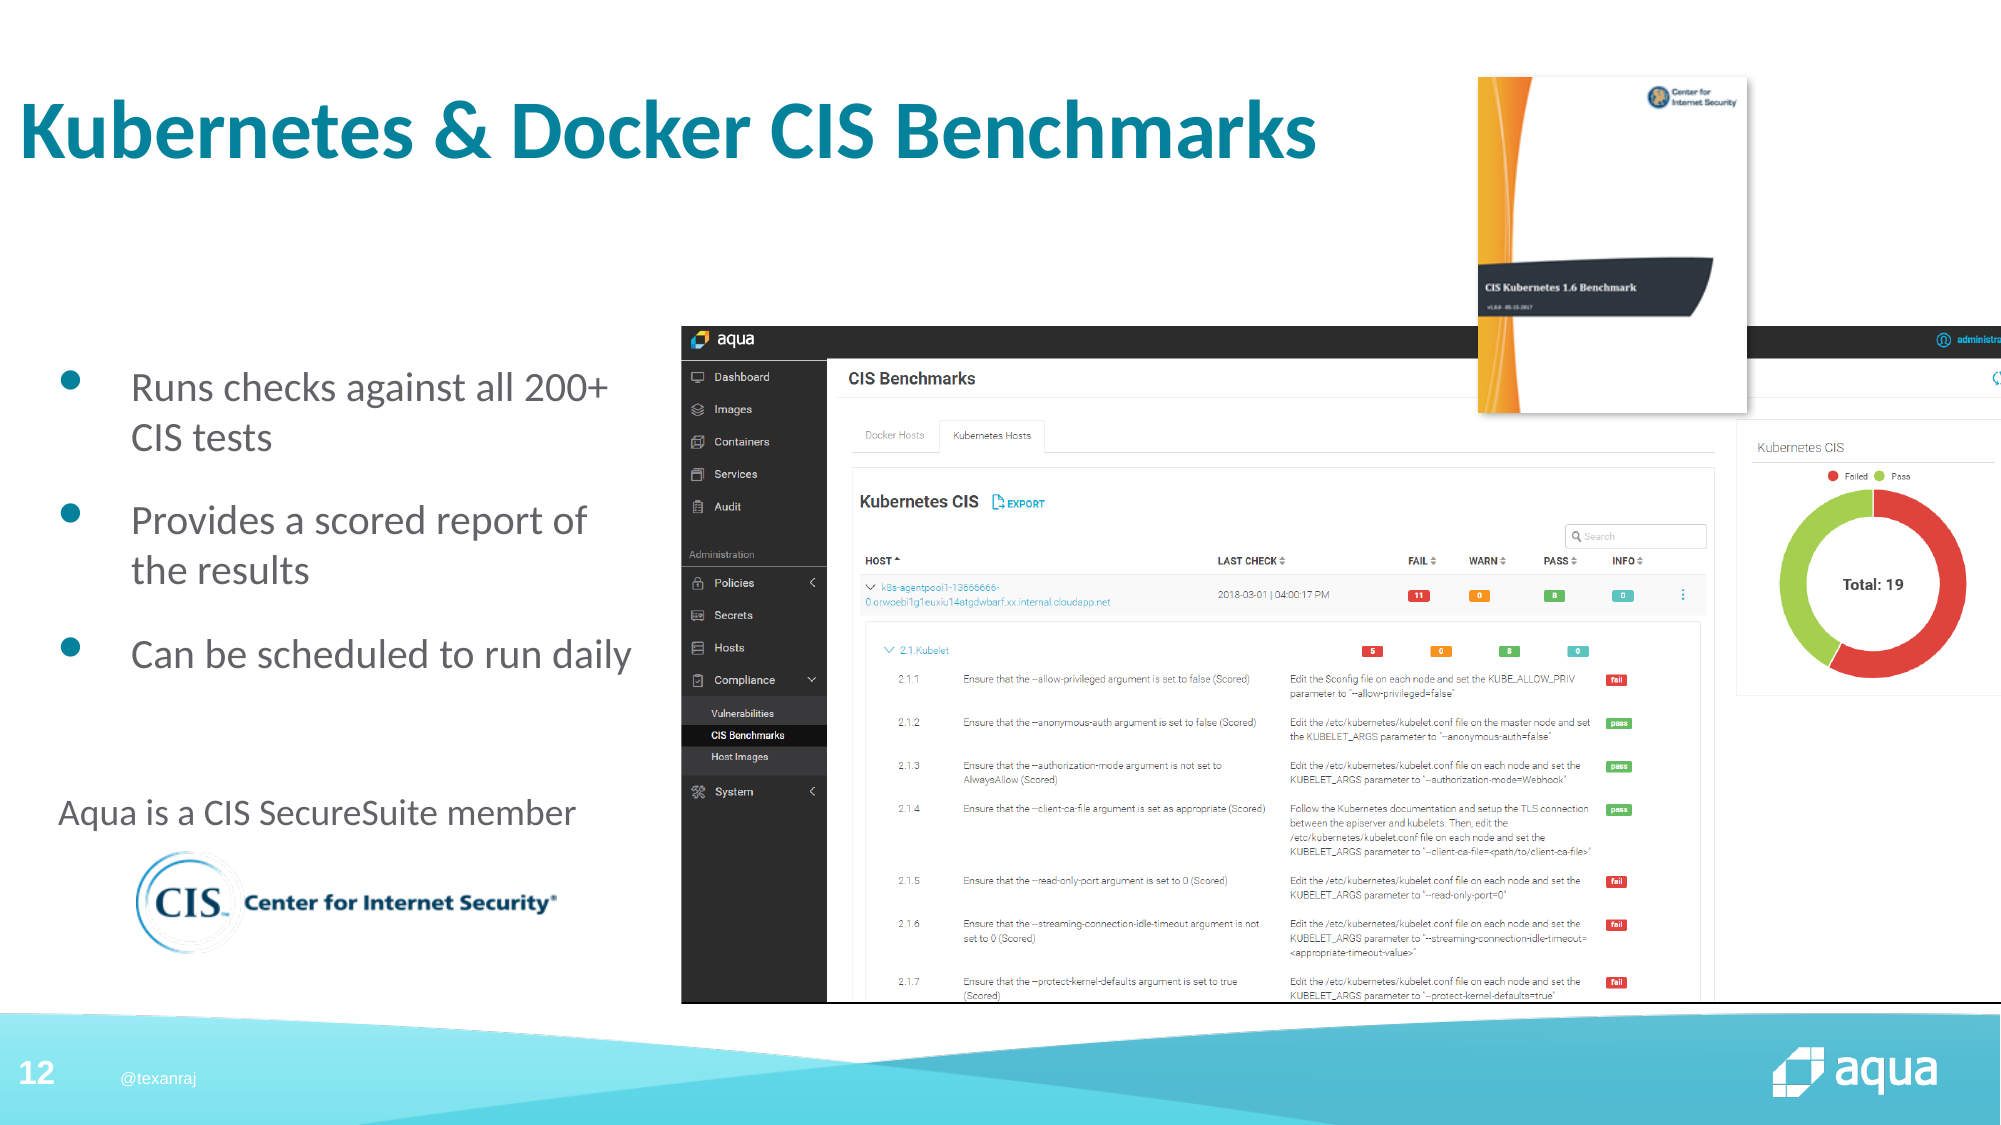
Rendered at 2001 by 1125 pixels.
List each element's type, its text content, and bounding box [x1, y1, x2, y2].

list Runs checks against all 200+ CIS tests Provides a scored report of the results Can be scheduled to run daily Aqua is a CIS SecureSuite member [43, 352, 650, 953]
picture [136, 851, 557, 955]
picture [0, 77, 2001, 1125]
title Kubernetes & Docker CIS Benchmarks [0, 56, 1776, 187]
